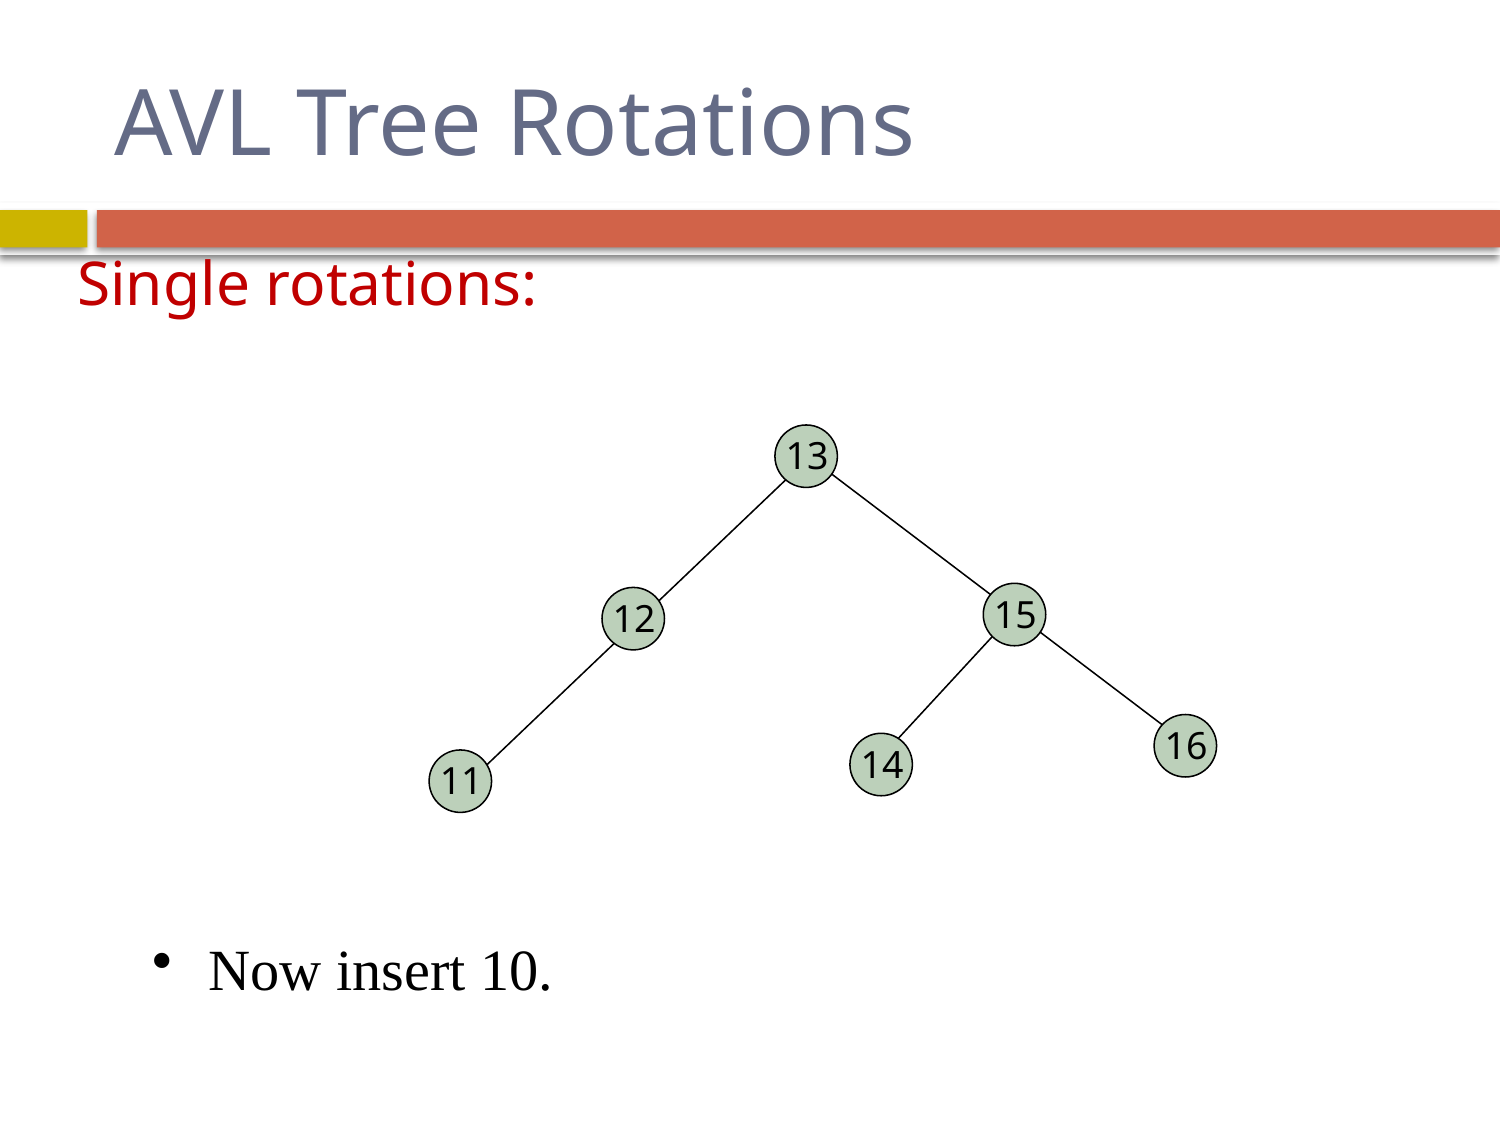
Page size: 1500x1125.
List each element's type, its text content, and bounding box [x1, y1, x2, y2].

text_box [424, 424, 1226, 811]
title AVL Tree Rotations [99, 24, 1375, 213]
text_box Now insert 10. [137, 924, 963, 1025]
list Single rotations: [62, 237, 1463, 338]
